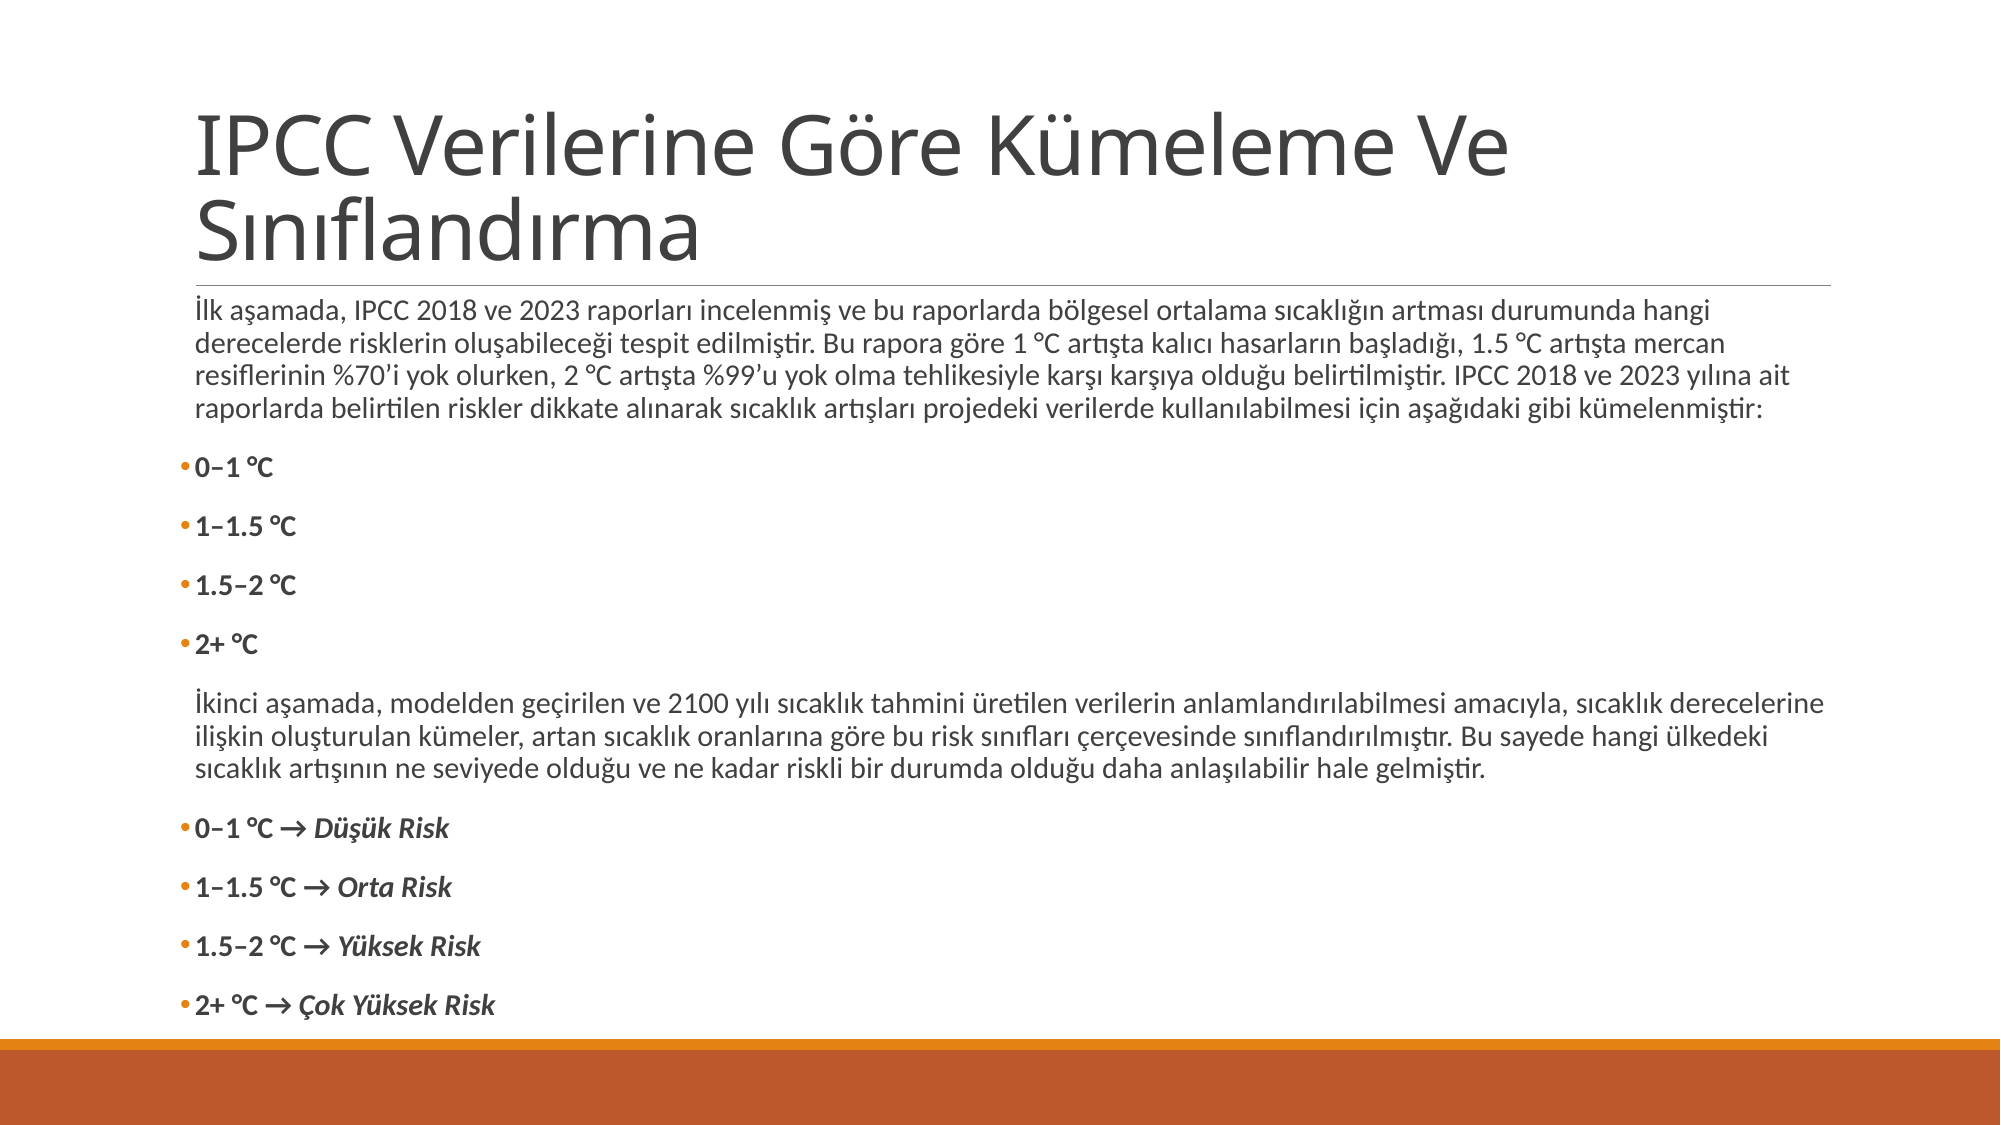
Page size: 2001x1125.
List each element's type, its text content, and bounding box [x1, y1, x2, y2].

title IPCC Verilerine Göre Kümeleme Ve Sınıflandırma [180, 47, 1830, 285]
list İlk aşamada, IPCC 2018 ve 2023 raporları incelenmiş ve bu raporlarda bölgesel ortalama sıcaklığın artması durumunda hangi derecelerde risklerin oluşabileceği tespit edilmiştir. Bu rapora göre 1 °C artışta kalıcı hasarların başladığı, 1.5 °C artışta mercan resiflerinin %70’i yok olurken, 2 °C artışta %99’u yok olma tehlikesiyle karşı karşıya olduğu belirtilmiştir. IPCC 2018 ve 2023 yılına ait raporlarda belirtilen riskler dikkate alınarak sıcaklık artışları projedeki verilerde kullanılabilmesi için aşağıdaki gibi kümelenmiştir: 0–1 °C 1–1.5 °C 1.5–2 °C 2+ °C İkinci aşamada, modelden geçirilen ve 2100 yılı sıcaklık tahmini üretilen verilerin anlamlandırılabilmesi amacıyla, sıcaklık derecelerine ilişkin oluşturulan kümeler, artan sıcaklık oranlarına göre bu risk sınıfları çerçevesinde sınıflandırılmıştır. Bu sayede hangi ülkedeki sıcaklık artışının ne seviyede olduğu ve ne kadar riskli bir durumda olduğu daha anlaşılabilir hale gelmiştir. 0–1 °C → Düşük Risk 1–1.5 °C → Orta Risk 1.5–2 °C → Yüksek Risk 2+ °C → Çok Yüksek Risk [180, 287, 1830, 1040]
